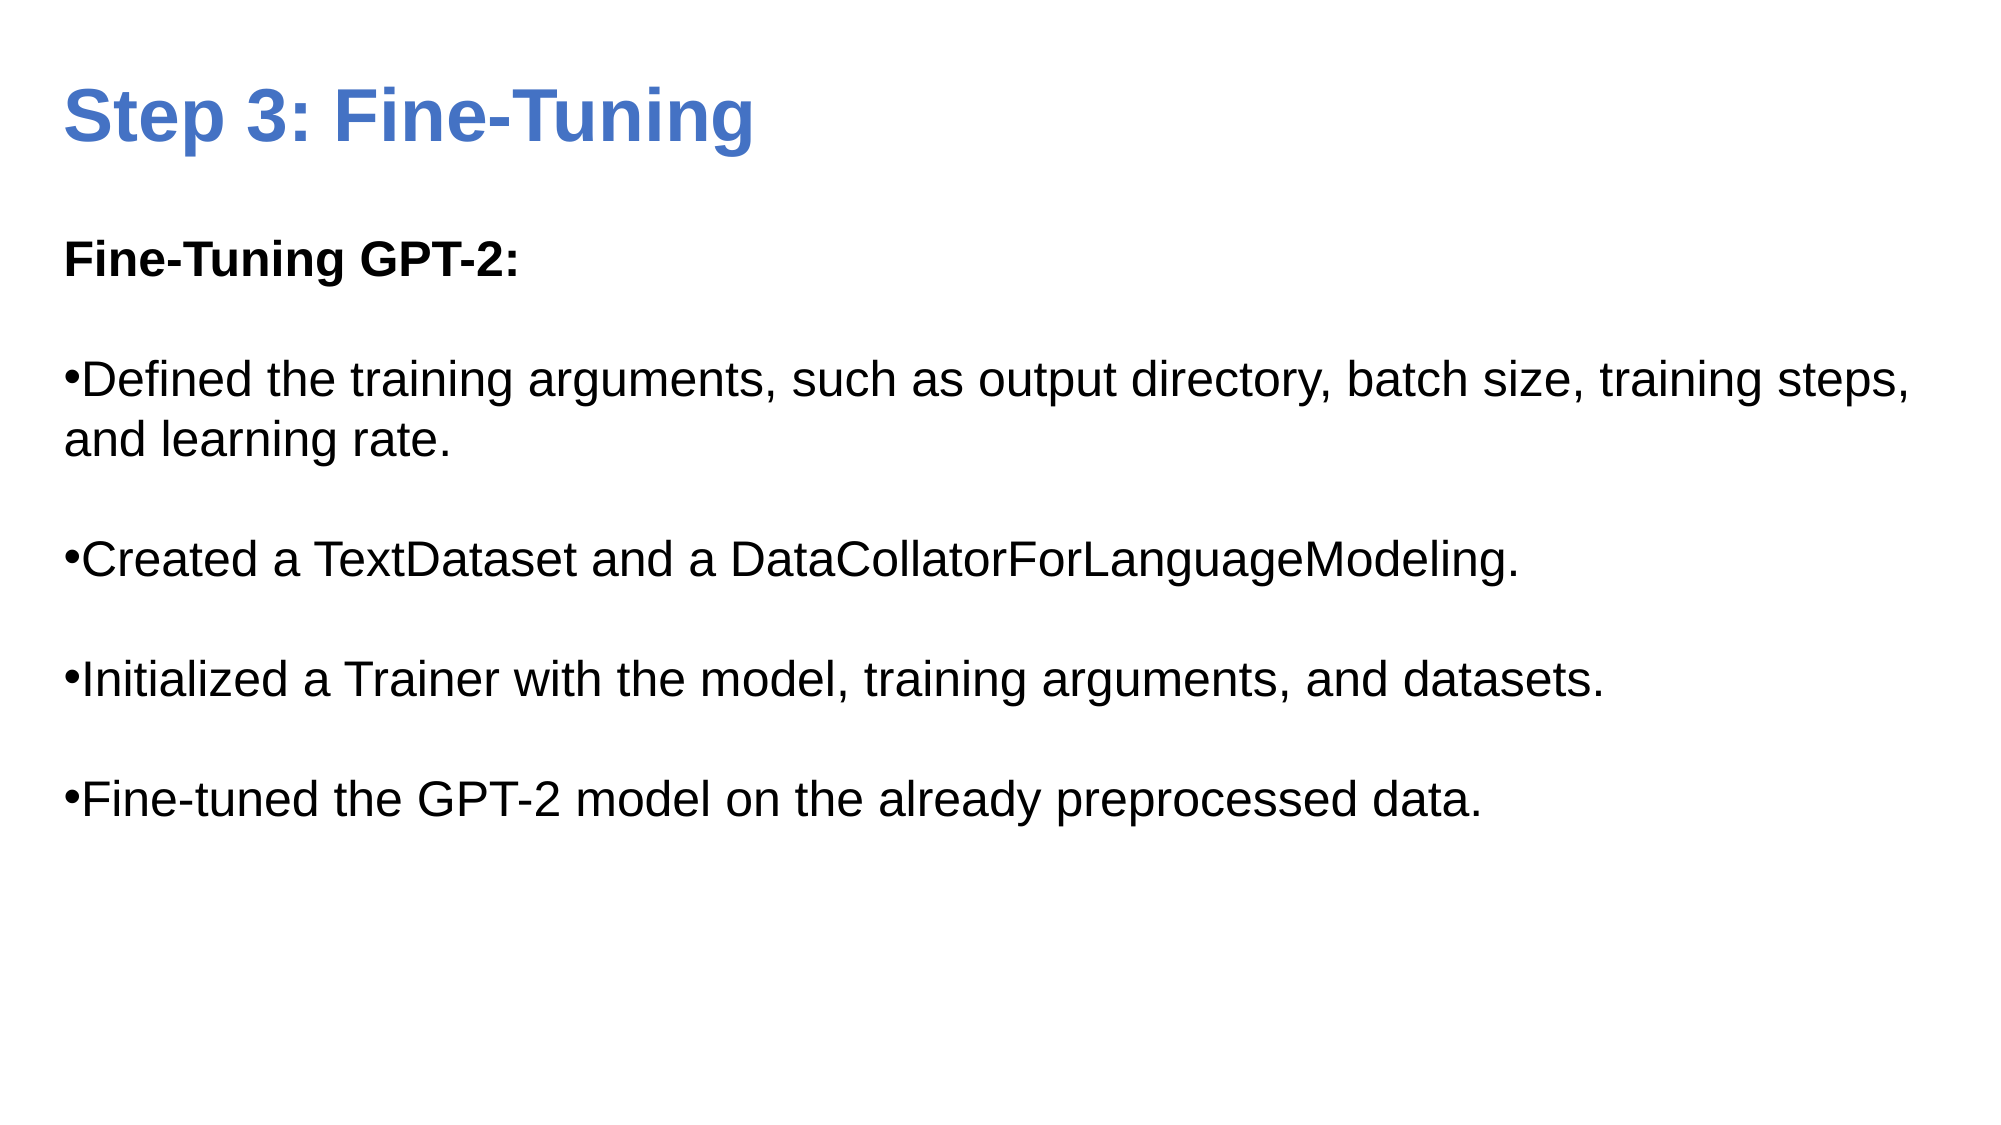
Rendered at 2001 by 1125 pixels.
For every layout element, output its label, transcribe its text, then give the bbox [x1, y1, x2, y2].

text_box Step 3: Fine-Tuning Fine-Tuning GPT-2: Defined the training arguments, such as output directory, batch size, training steps, and learning rate. Created a TextDataset and a DataCollatorForLanguageModeling. Initialized a Trainer with the model, training arguments, and datasets. Fine-tuned the GPT-2 model on the already preprocessed data. [48, 58, 1951, 1125]
